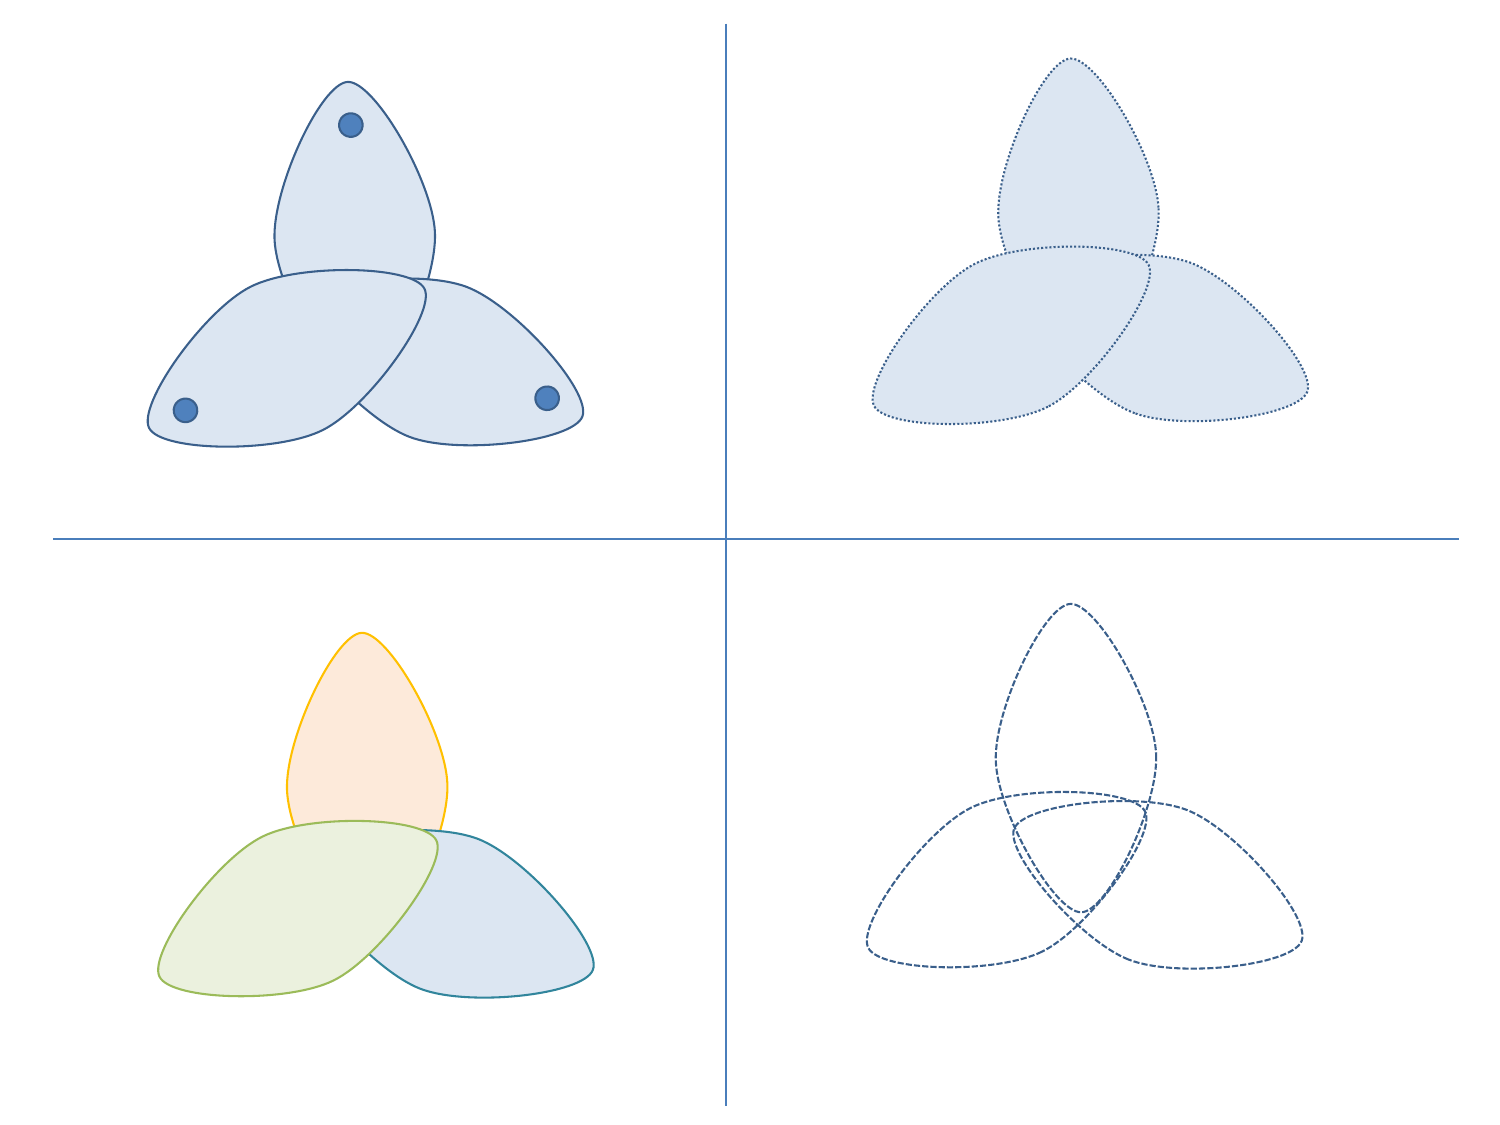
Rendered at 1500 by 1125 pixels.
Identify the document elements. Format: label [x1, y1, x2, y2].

text_box [145, 267, 428, 449]
text_box [272, 79, 438, 277]
text_box [533, 384, 561, 413]
text_box [336, 111, 365, 139]
text_box [933, 653, 1310, 1102]
text_box [938, 107, 1315, 556]
text_box [225, 682, 602, 1125]
text_box [171, 396, 200, 425]
text_box [359, 276, 586, 448]
